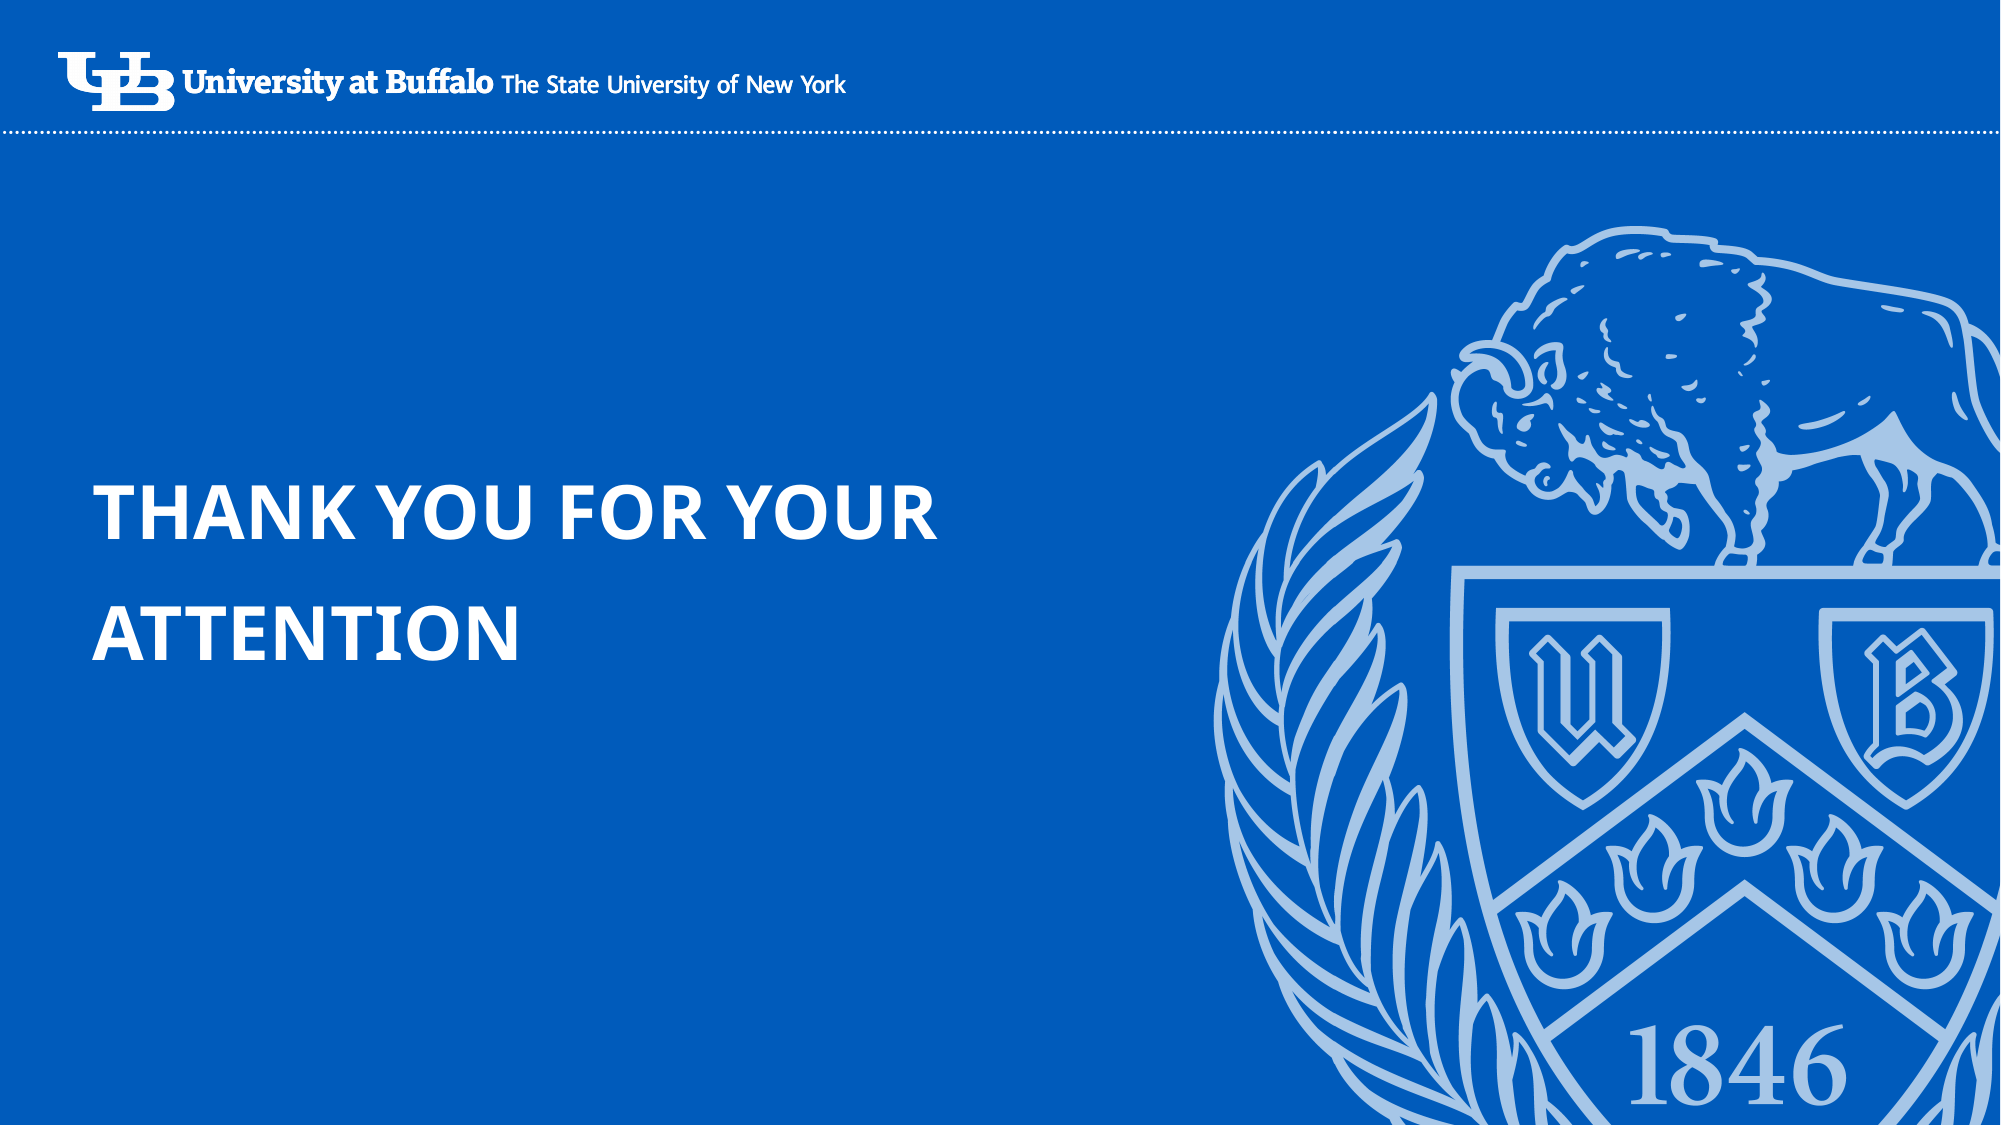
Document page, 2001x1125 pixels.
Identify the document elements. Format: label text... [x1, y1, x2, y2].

picture [0, 0, 2001, 1125]
title Thank you for your attention [93, 291, 1264, 683]
